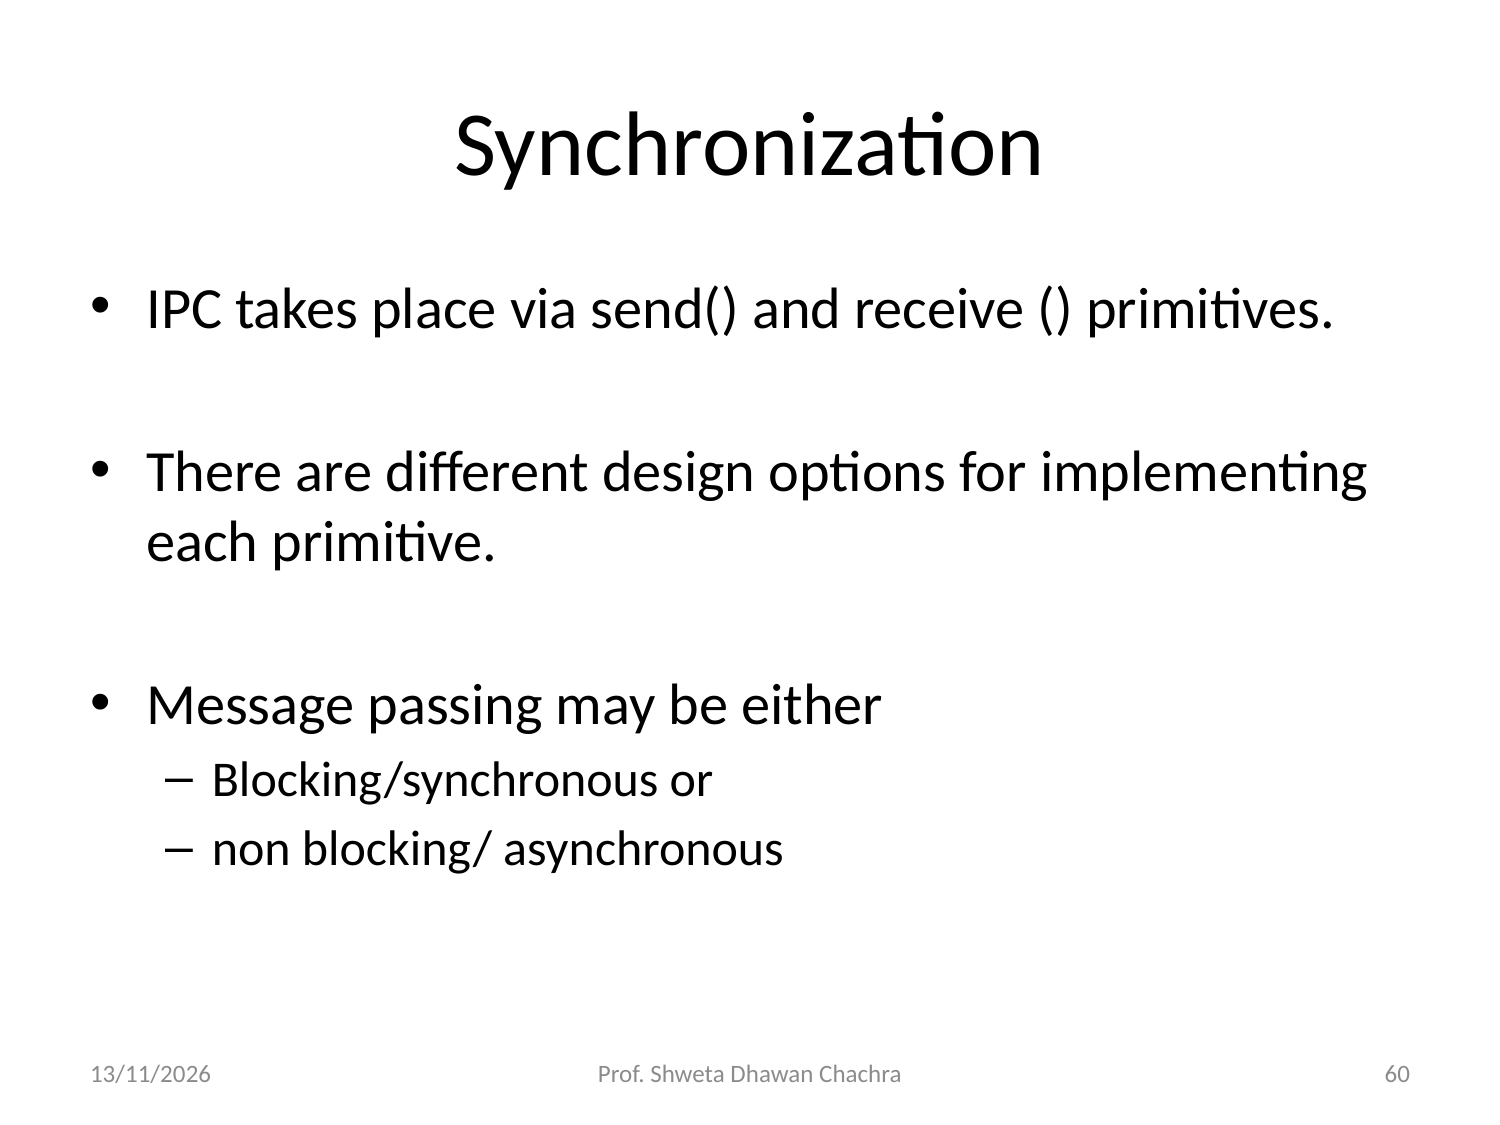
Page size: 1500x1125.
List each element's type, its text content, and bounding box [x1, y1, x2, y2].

slide_number 60 [1074, 1042, 1425, 1103]
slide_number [75, 1042, 425, 1103]
list IPC takes place via send() and receive () primitives. There are different design options for implementing each primitive. Message passing may be either Blocking/synchronous or non blocking/ asynchronous [75, 262, 1425, 1005]
footer Prof. Shweta Dhawan Chachra [512, 1042, 988, 1103]
title Synchronization [75, 45, 1425, 233]
